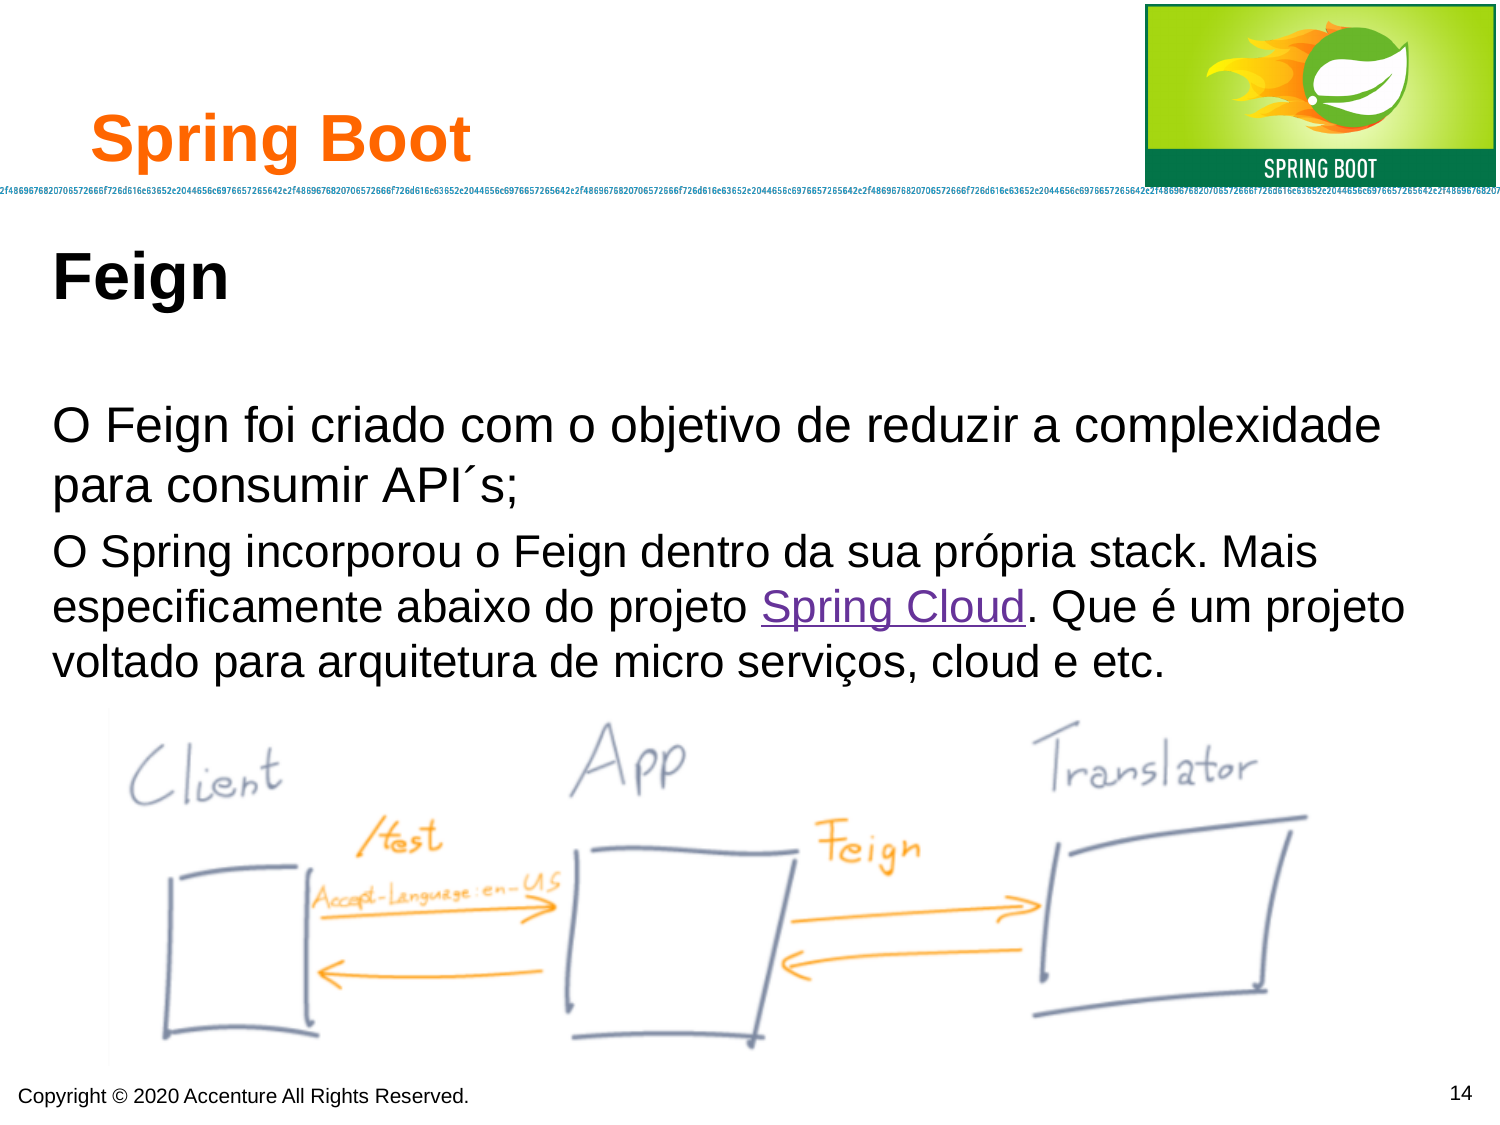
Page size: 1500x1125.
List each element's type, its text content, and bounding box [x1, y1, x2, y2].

picture [0, 4, 1500, 194]
picture [107, 707, 1318, 1067]
title Spring Boot [74, 32, 1413, 183]
slide_number 14 [1137, 1046, 1488, 1125]
text_box [26, 212, 1462, 342]
list Feign O Feign foi criado com o objetivo de reduzir a complexidade para consumir API´s; O Spring incorporou o Feign dentro da sua própria stack. Mais especificamente abaixo do projeto Spring Cloud. Que é um projeto voltado para arquitetura de micro serviços, cloud e etc. [37, 342, 1426, 1121]
